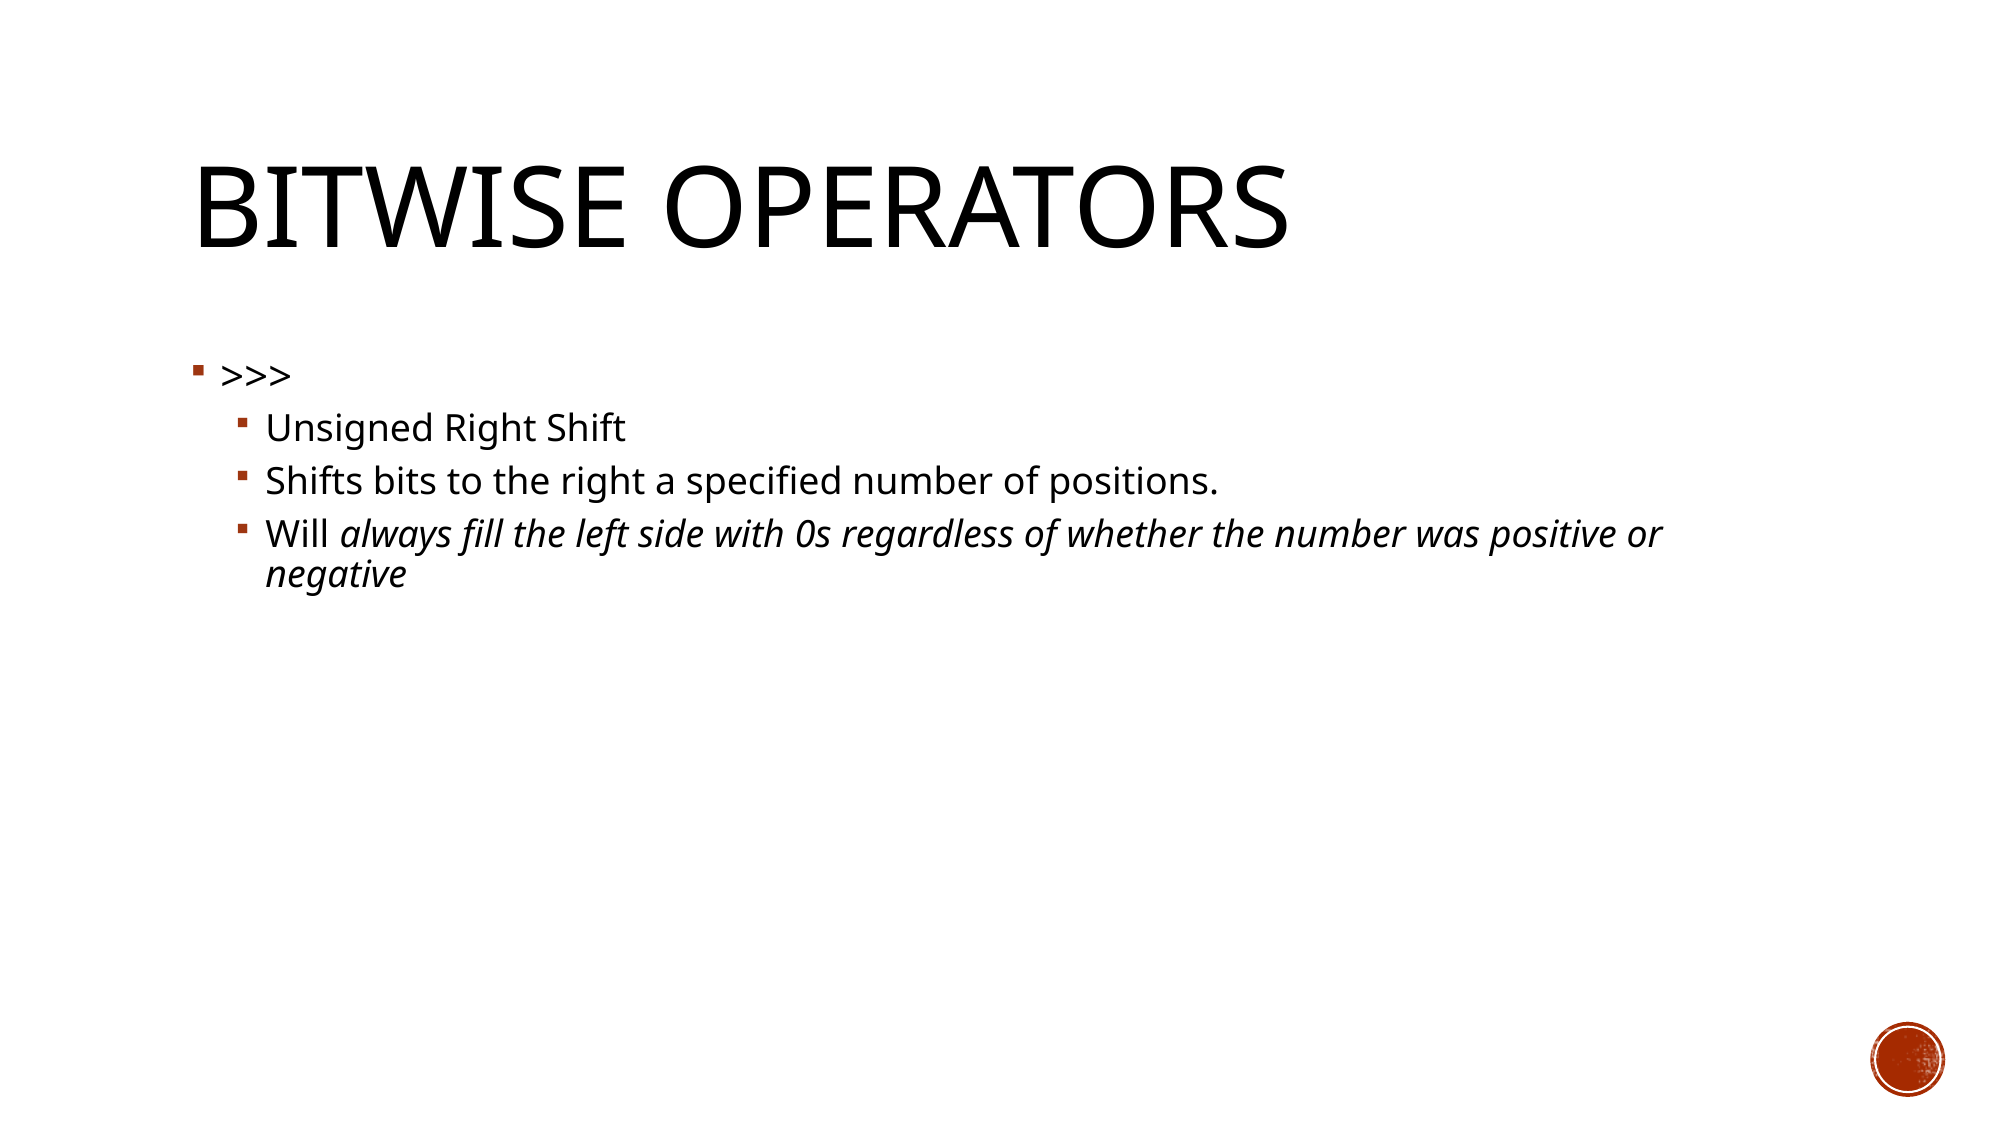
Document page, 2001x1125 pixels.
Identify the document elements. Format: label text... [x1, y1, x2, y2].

list >>> Unsigned Right Shift Shifts bits to the right a specified number of positions. Will always fill the left side with 0s regardless of whether the number was positive or negative [175, 348, 1826, 1013]
title Bitwise Operators [175, 79, 1826, 344]
